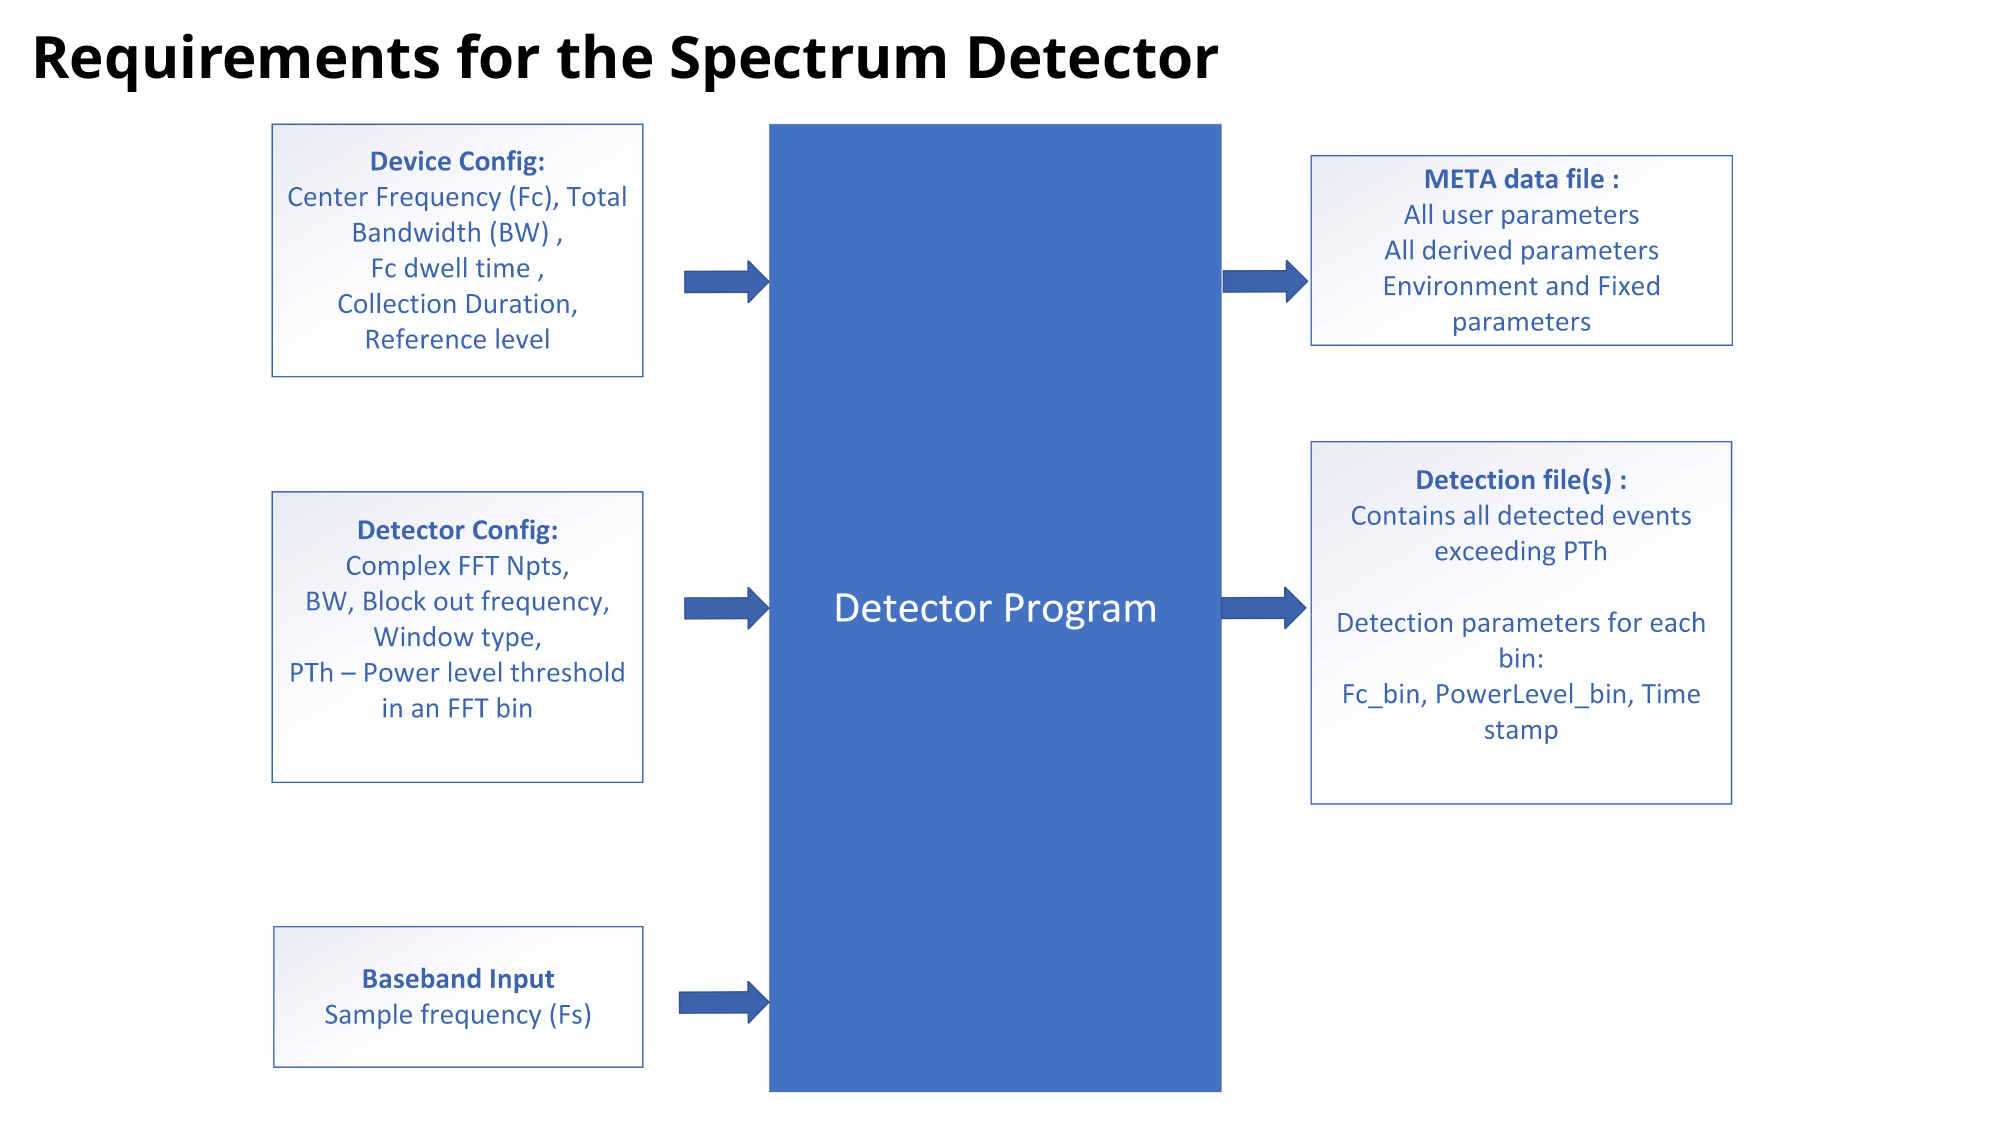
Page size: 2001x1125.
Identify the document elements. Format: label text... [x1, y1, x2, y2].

picture [262, 114, 1742, 1102]
title Requirements for the Spectrum Detector [16, 5, 1742, 115]
